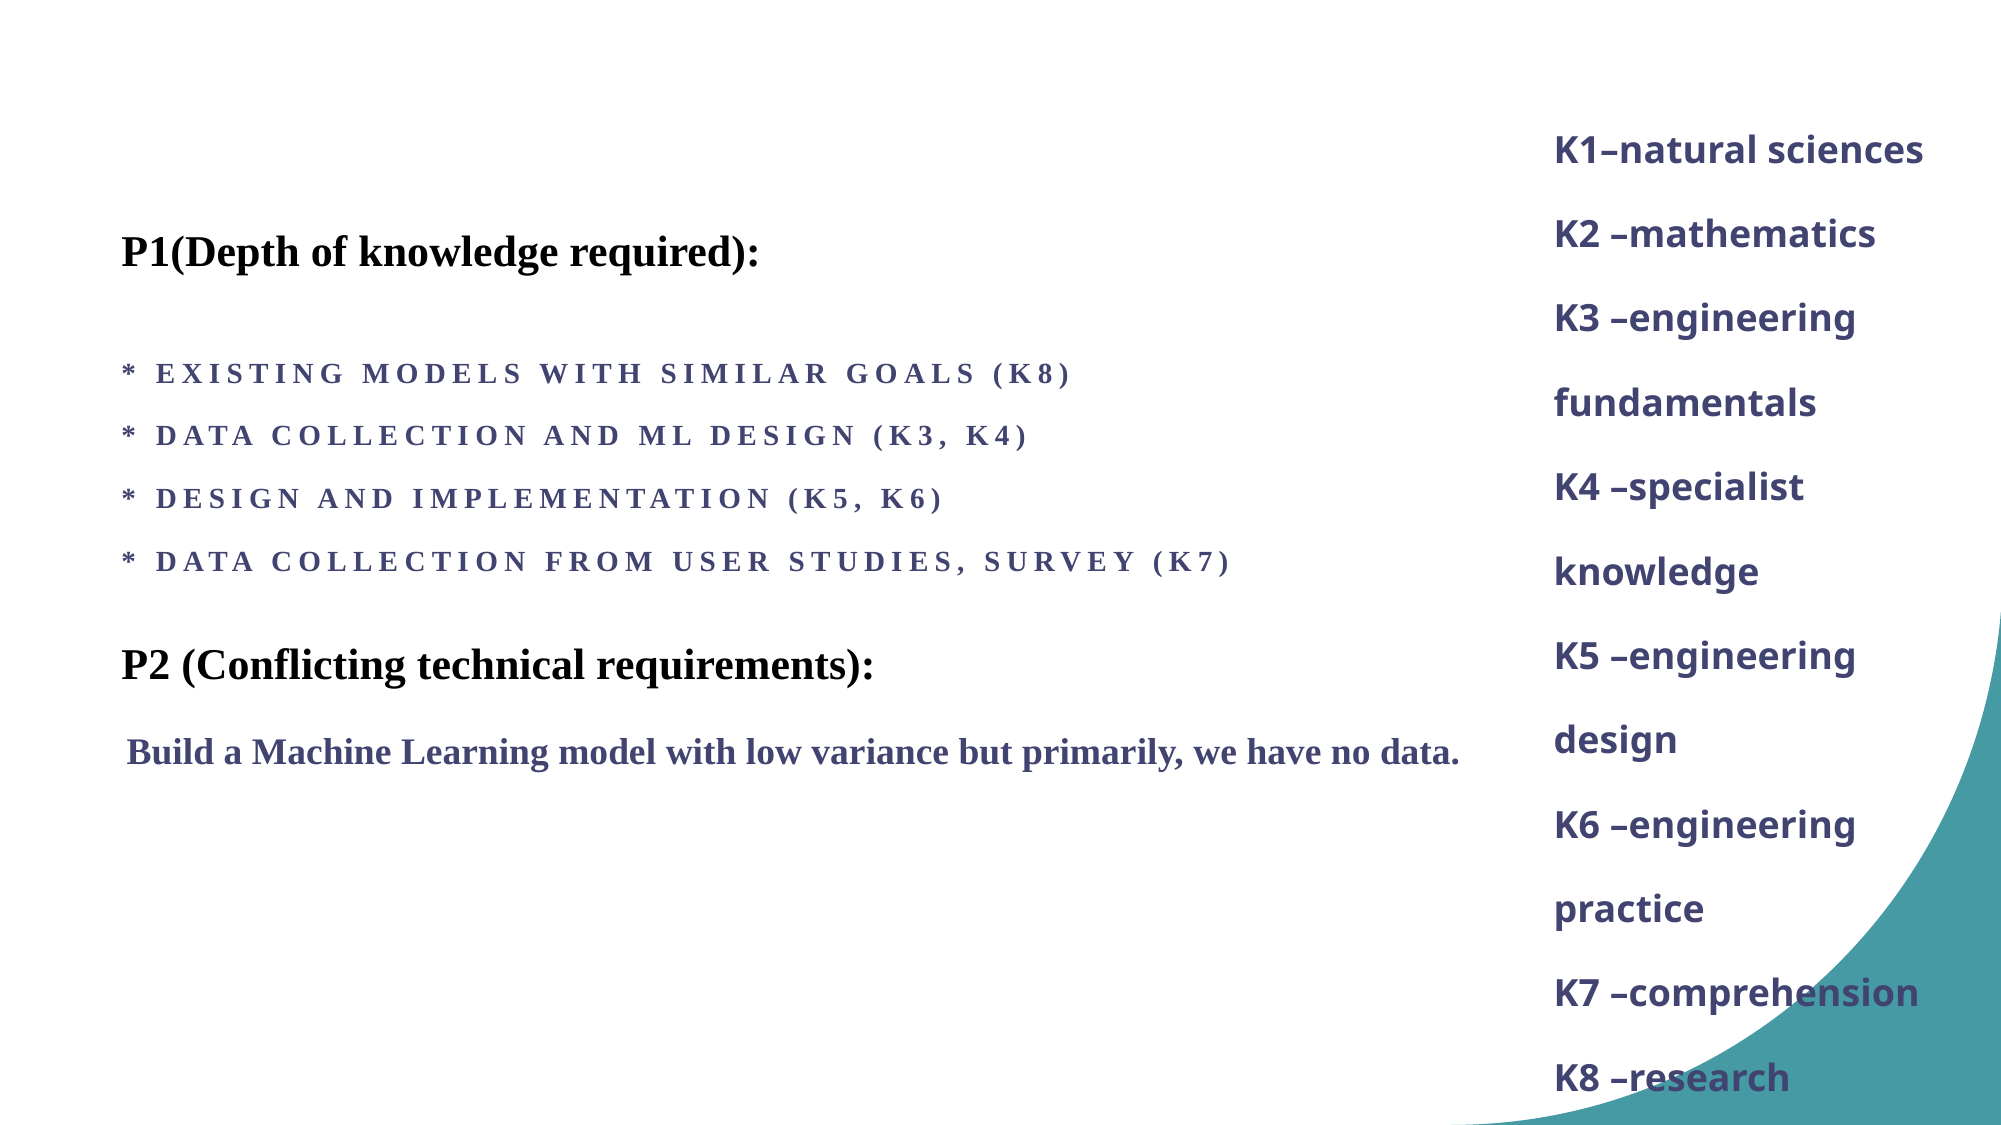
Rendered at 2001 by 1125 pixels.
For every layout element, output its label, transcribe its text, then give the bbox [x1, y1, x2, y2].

text_box K1–natural sciences K2 –mathematics K3 –engineering fundamentals K4 –specialist knowledge K5 –engineering design K6 –engineering practice K7 –comprehension K8 –research literature [1538, 78, 1987, 1125]
subtitle * existing models with similar goals (k8) * Data collection And ML design (k3, k4) * Design and Implementation (k5, k6) * data collection from user studies, survey (K7) [106, 339, 1502, 627]
text_box P2 (Conflicting technical requirements): [106, 627, 1502, 696]
title P1(Depth of knowledge required): [106, 215, 1502, 284]
text_box Build a Machine Learning model with low variance but primarily, we have no data. [111, 719, 1477, 779]
